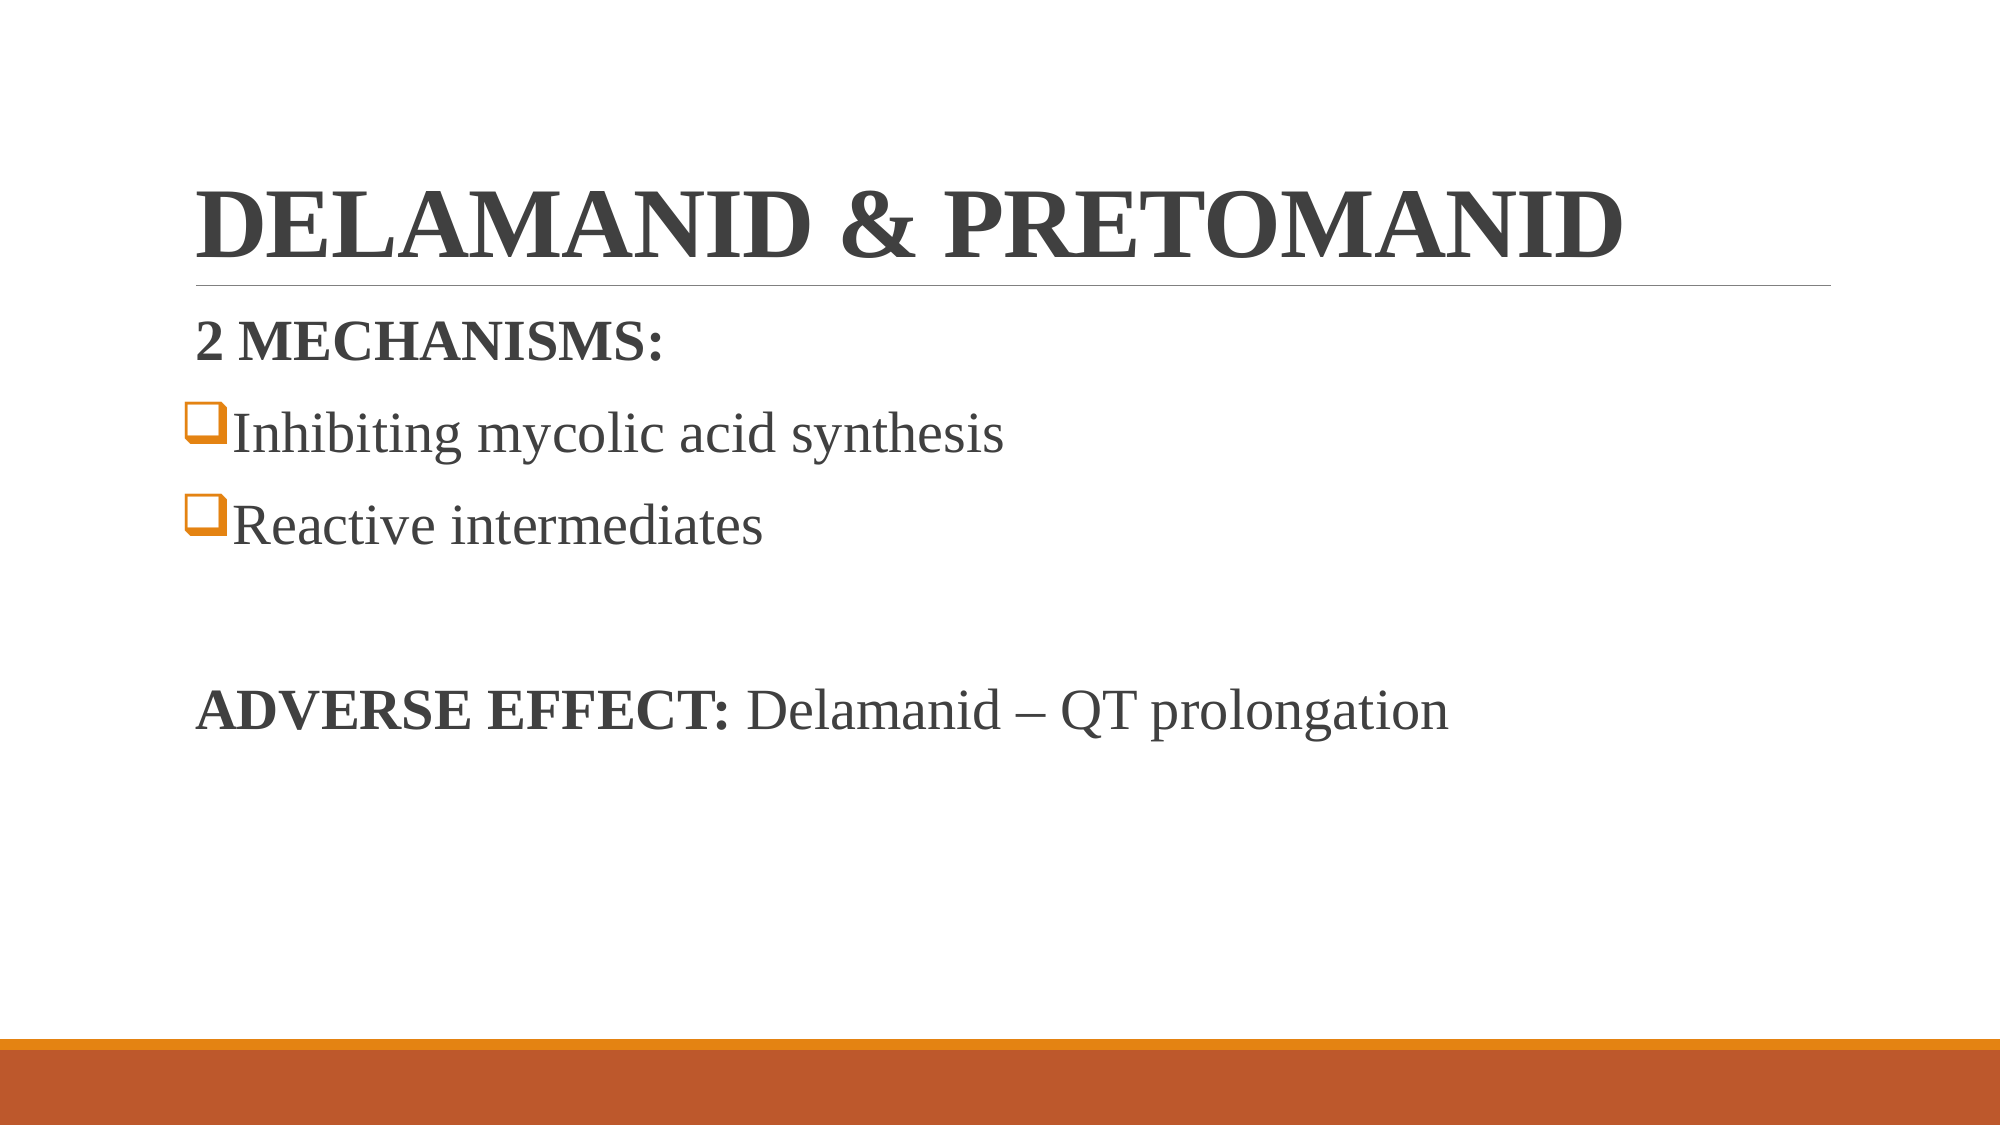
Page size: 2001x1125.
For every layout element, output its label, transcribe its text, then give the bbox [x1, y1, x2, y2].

list 2 MECHANISMS: Inhibiting mycolic acid synthesis Reactive intermediates ADVERSE EFFECT: Delamanid – QT prolongation [180, 302, 1830, 963]
title DELAMANID & PRETOMANID [180, 47, 1830, 285]
